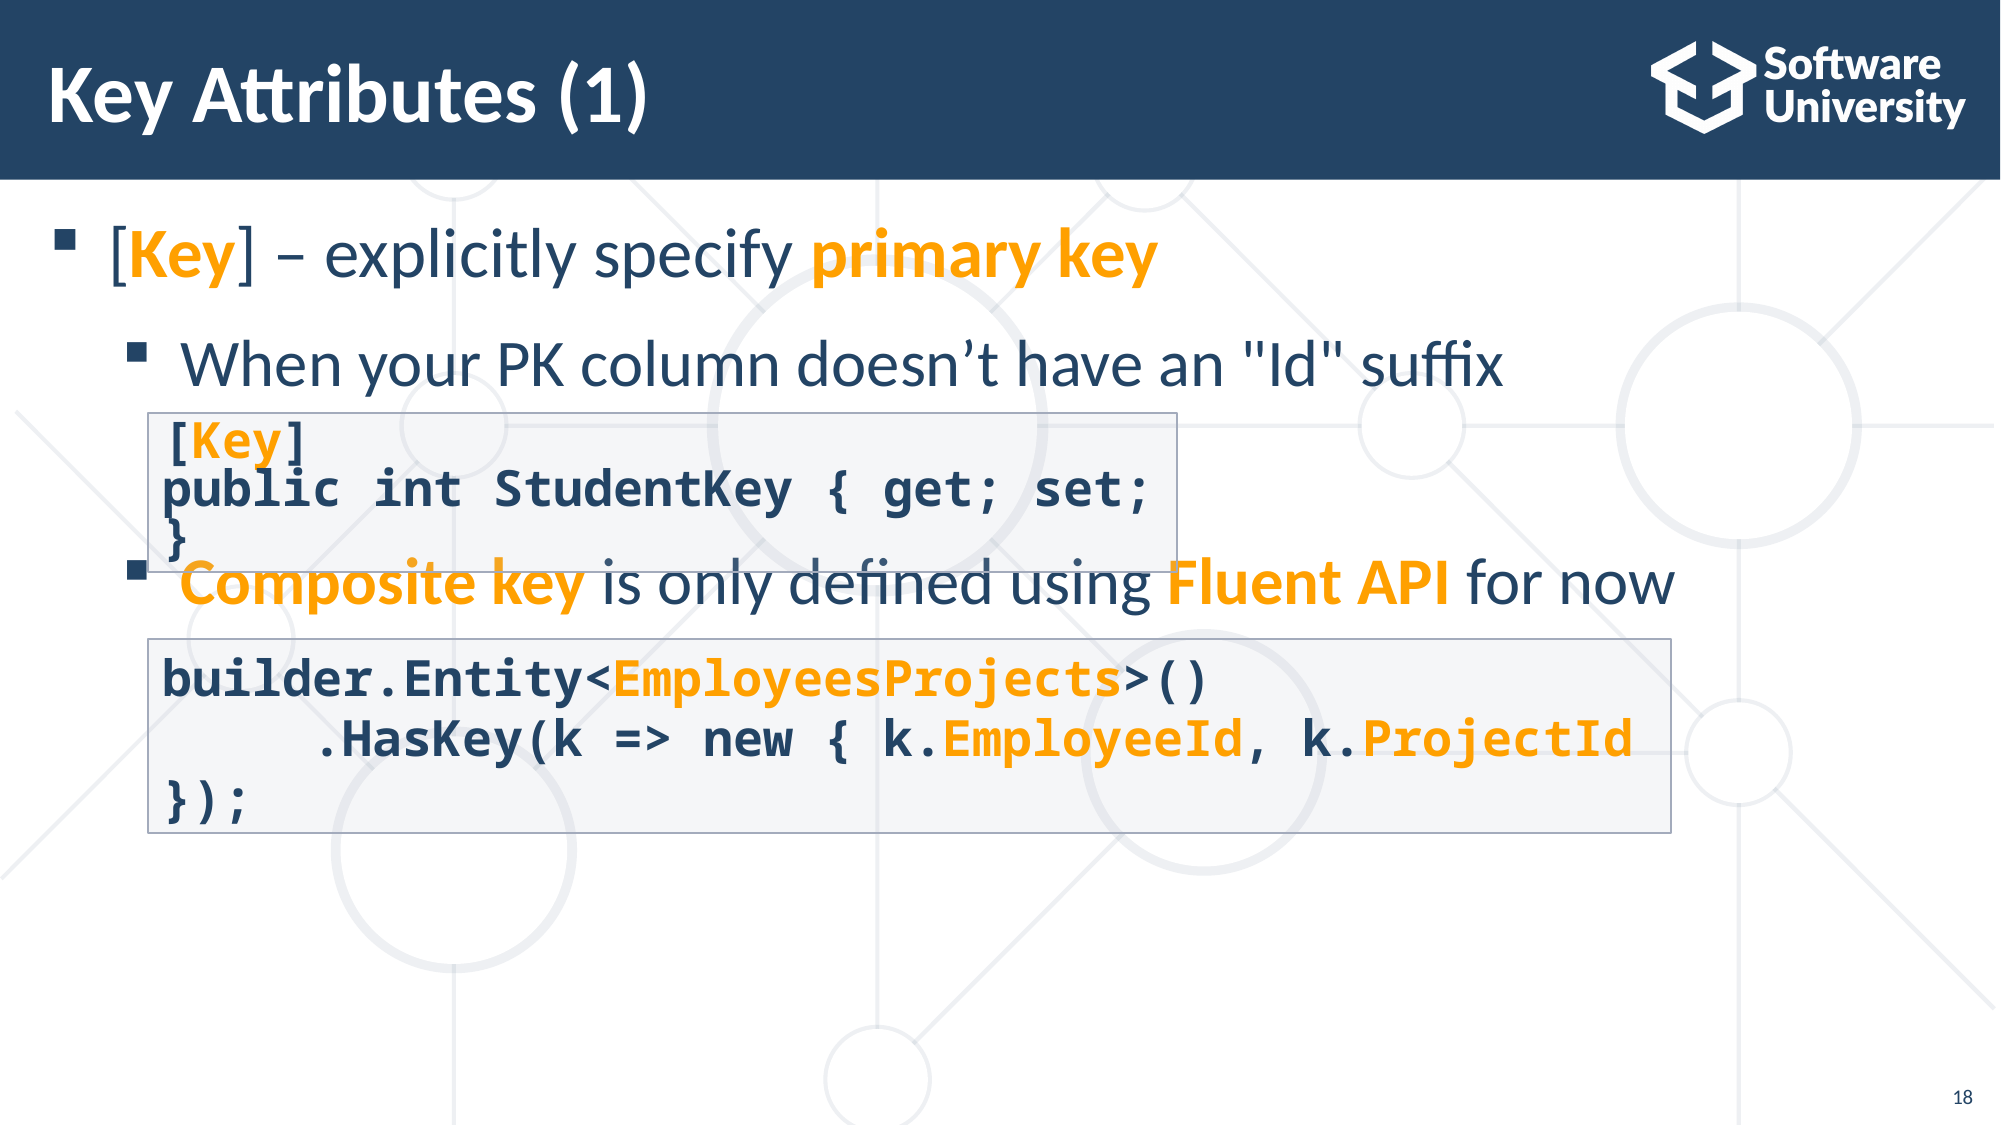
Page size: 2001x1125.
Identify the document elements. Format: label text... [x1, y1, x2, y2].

slide_number 18 [1927, 1067, 1989, 1117]
text_box [Key] public int StudentKey { get; set; } [148, 412, 1178, 572]
list [Key] – explicitly specify primary key When your PK column doesn’t have an "Id" suffix Composite key is only defined using Fluent API for now [31, 196, 1970, 1104]
title Key Attributes (1) [31, 16, 1625, 162]
picture [1651, 41, 1966, 134]
text_box builder.Entity<EmployeesProjects>() .HasKey(k => new { k.EmployeeId, k.ProjectId }); [148, 638, 1672, 834]
